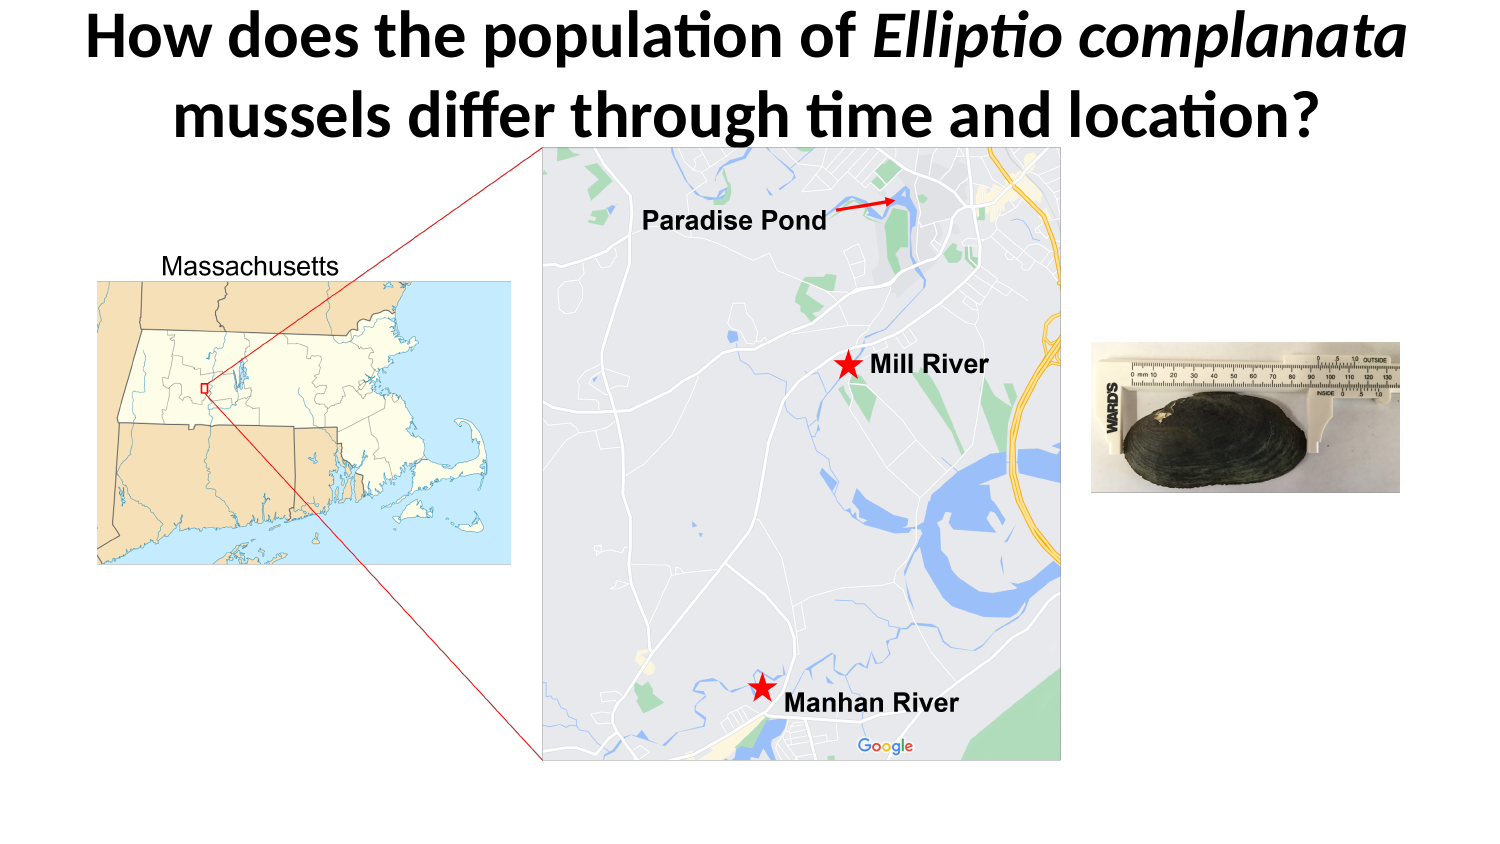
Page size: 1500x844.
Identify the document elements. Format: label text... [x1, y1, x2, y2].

picture [97, 147, 1401, 761]
title How does the population of Elliptio complanata mussels differ through time and location? [28, 16, 1467, 125]
